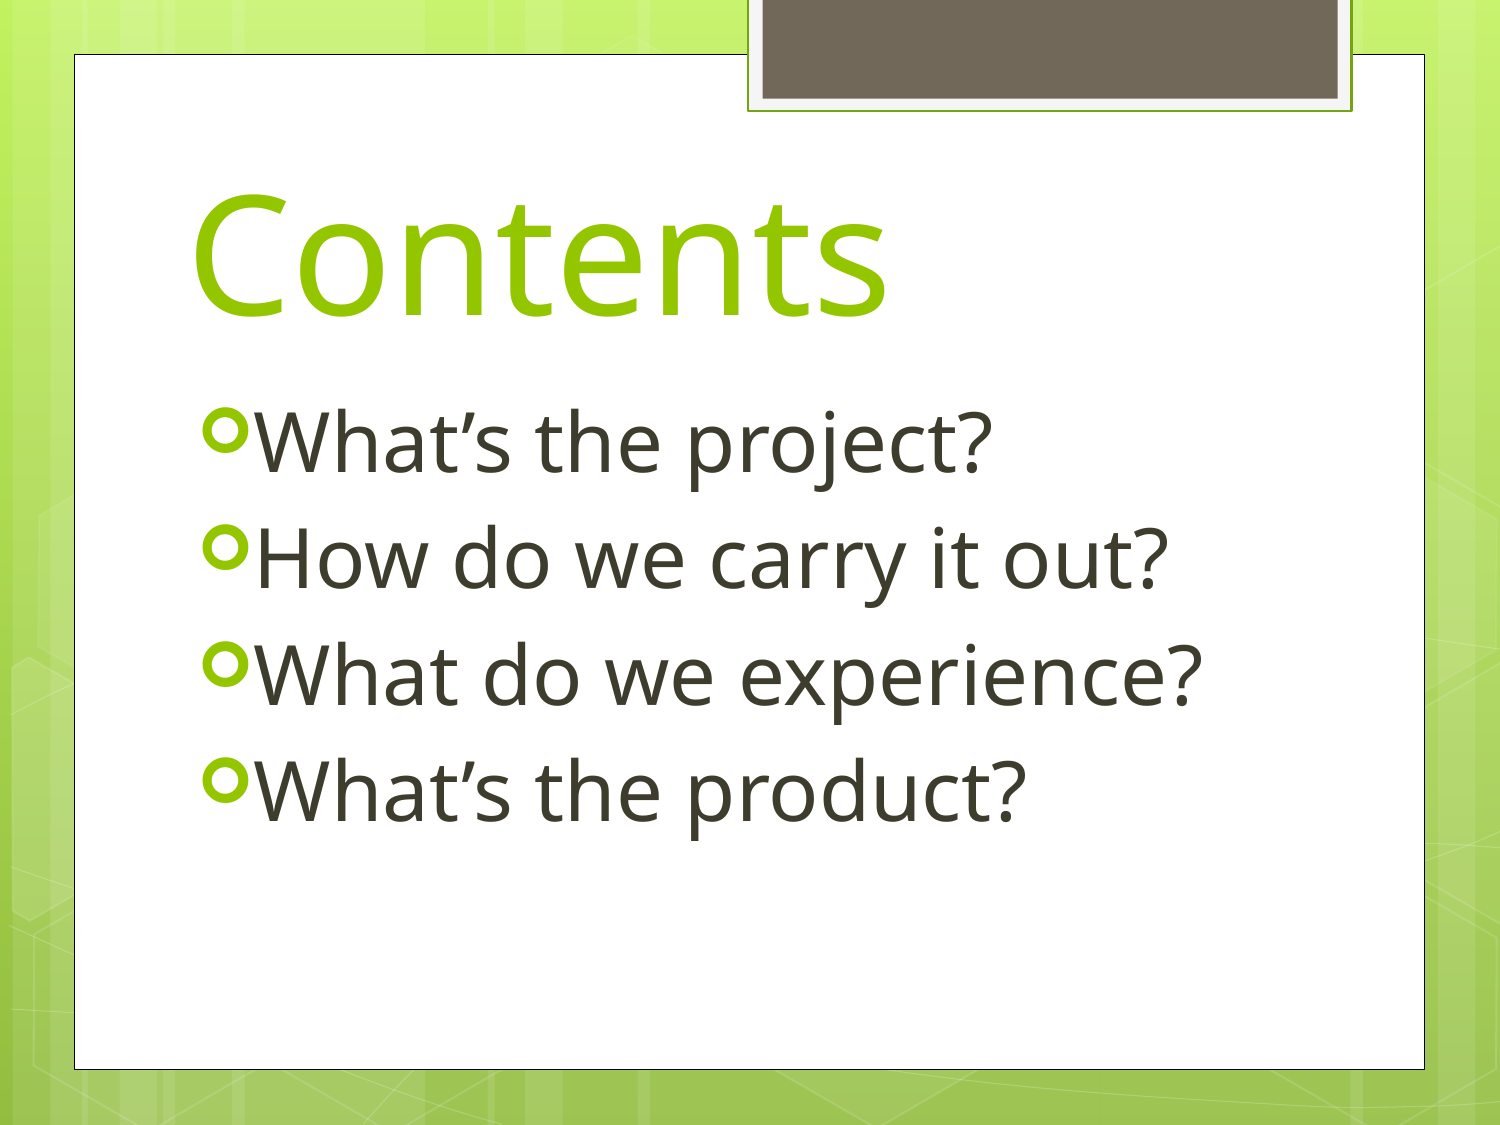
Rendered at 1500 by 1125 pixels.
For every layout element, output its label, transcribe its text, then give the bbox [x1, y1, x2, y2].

title Contents [171, 168, 1324, 357]
list What’s the project? How do we carry it out? What do we experience? What’s the product? [171, 381, 1283, 957]
